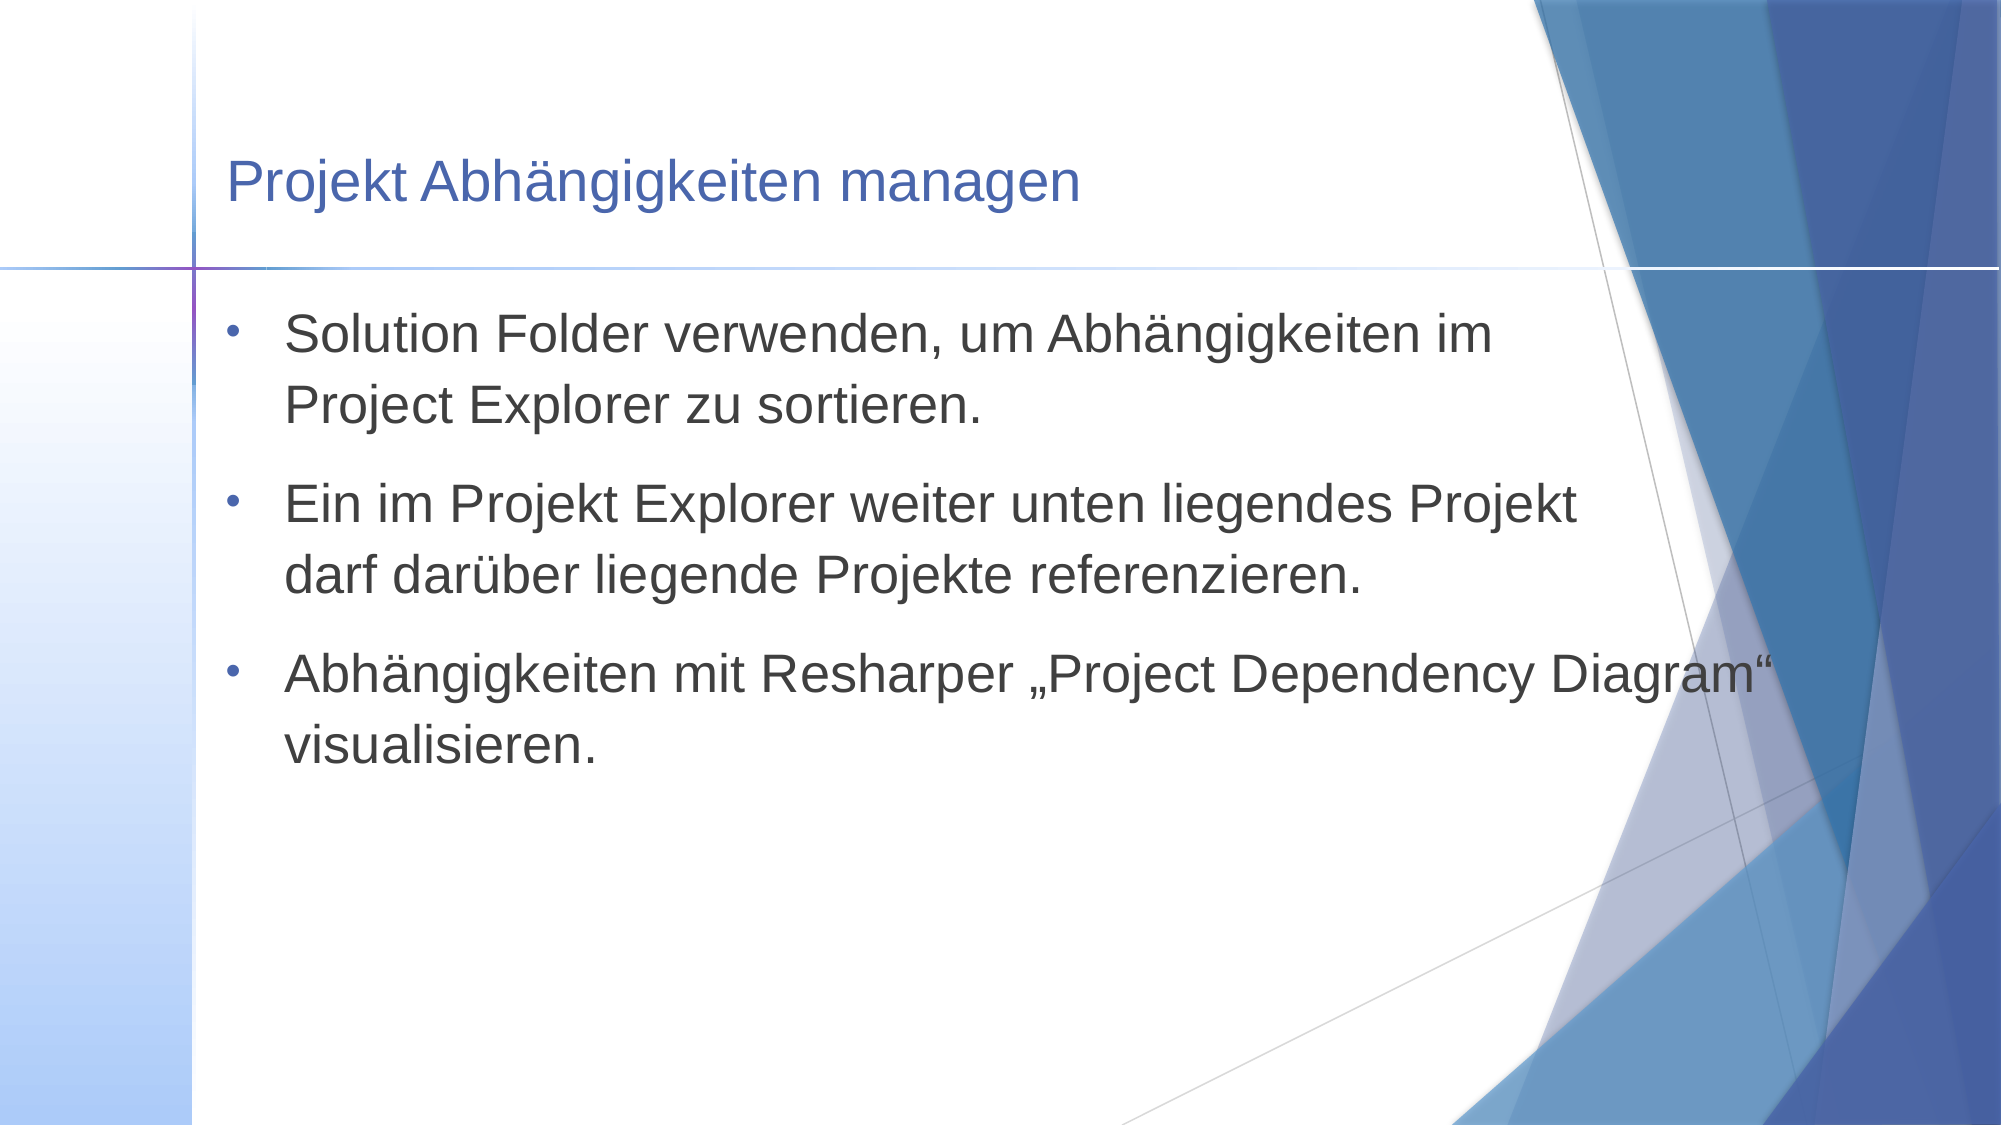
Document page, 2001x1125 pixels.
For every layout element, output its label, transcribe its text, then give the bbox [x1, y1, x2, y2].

list Solution Folder verwenden, um Abhängigkeiten im Project Explorer zu sortieren. Ein im Projekt Explorer weiter unten liegendes Projekt darf darüber liegende Projekte referenzieren. Abhängigkeiten mit Resharper „Project Dependency Diagram“ visualisieren. [210, 284, 2000, 1027]
title Projekt Abhängigkeiten managen [211, 135, 1600, 284]
